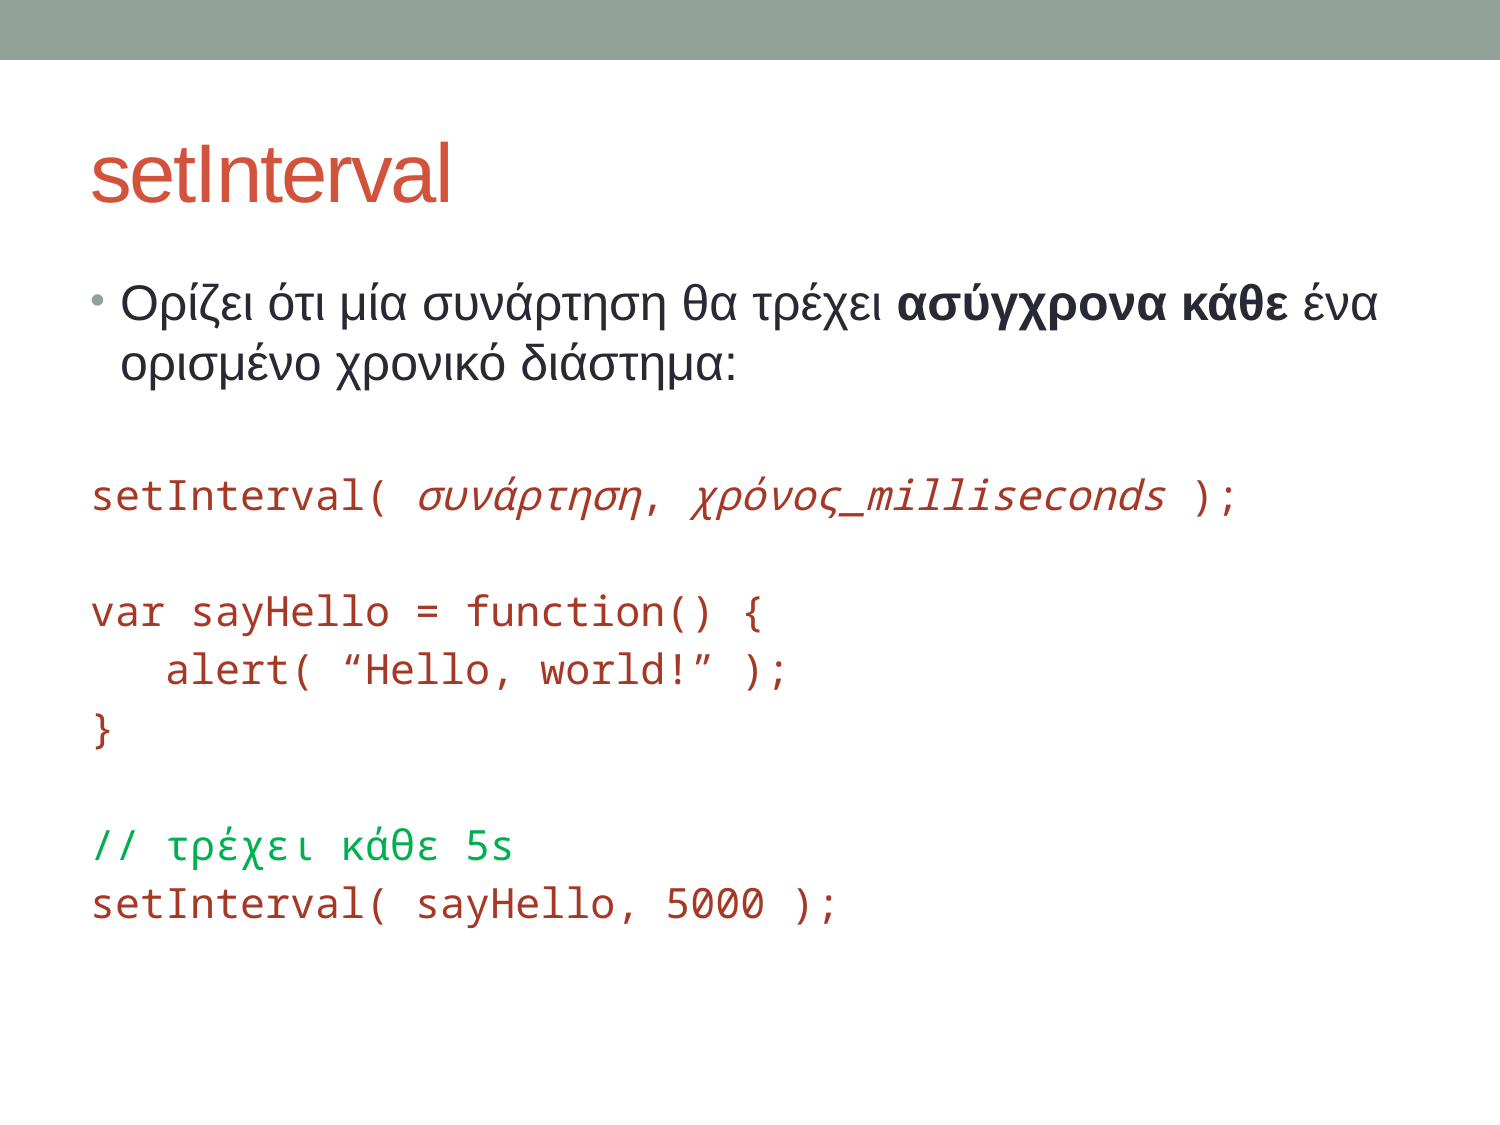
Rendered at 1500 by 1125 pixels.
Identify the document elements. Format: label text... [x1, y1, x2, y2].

title setInterval [75, 87, 1425, 250]
list Ορίζει ότι μία συνάρτηση θα τρέχει ασύγχρονα κάθε ένα ορισμένο χρονικό διάστημα: setInterval( συνάρτηση, χρόνος_milliseconds ); var sayHello = function() { alert( “Hello, world!” ); } // τρέχει κάθε 5s setInterval( sayHello, 5000 ); [75, 262, 1425, 1063]
